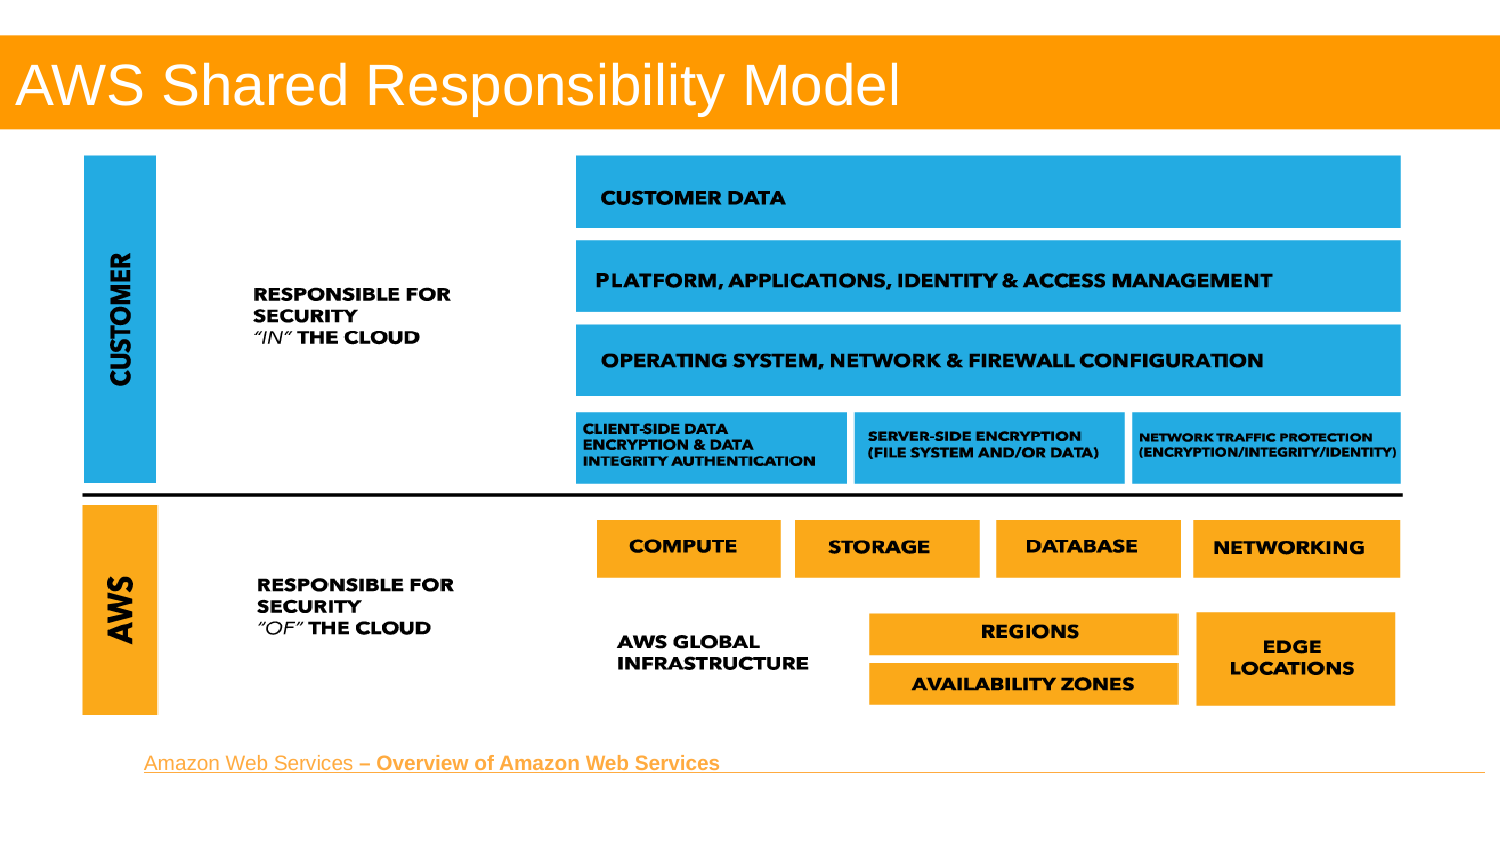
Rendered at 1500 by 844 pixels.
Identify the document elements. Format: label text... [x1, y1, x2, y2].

picture [52, 145, 1423, 729]
slide_number Amazon Web Services – Overview of Amazon Web Services [0, 750, 1500, 825]
title AWS Shared Responsibility Model [0, 35, 1500, 130]
